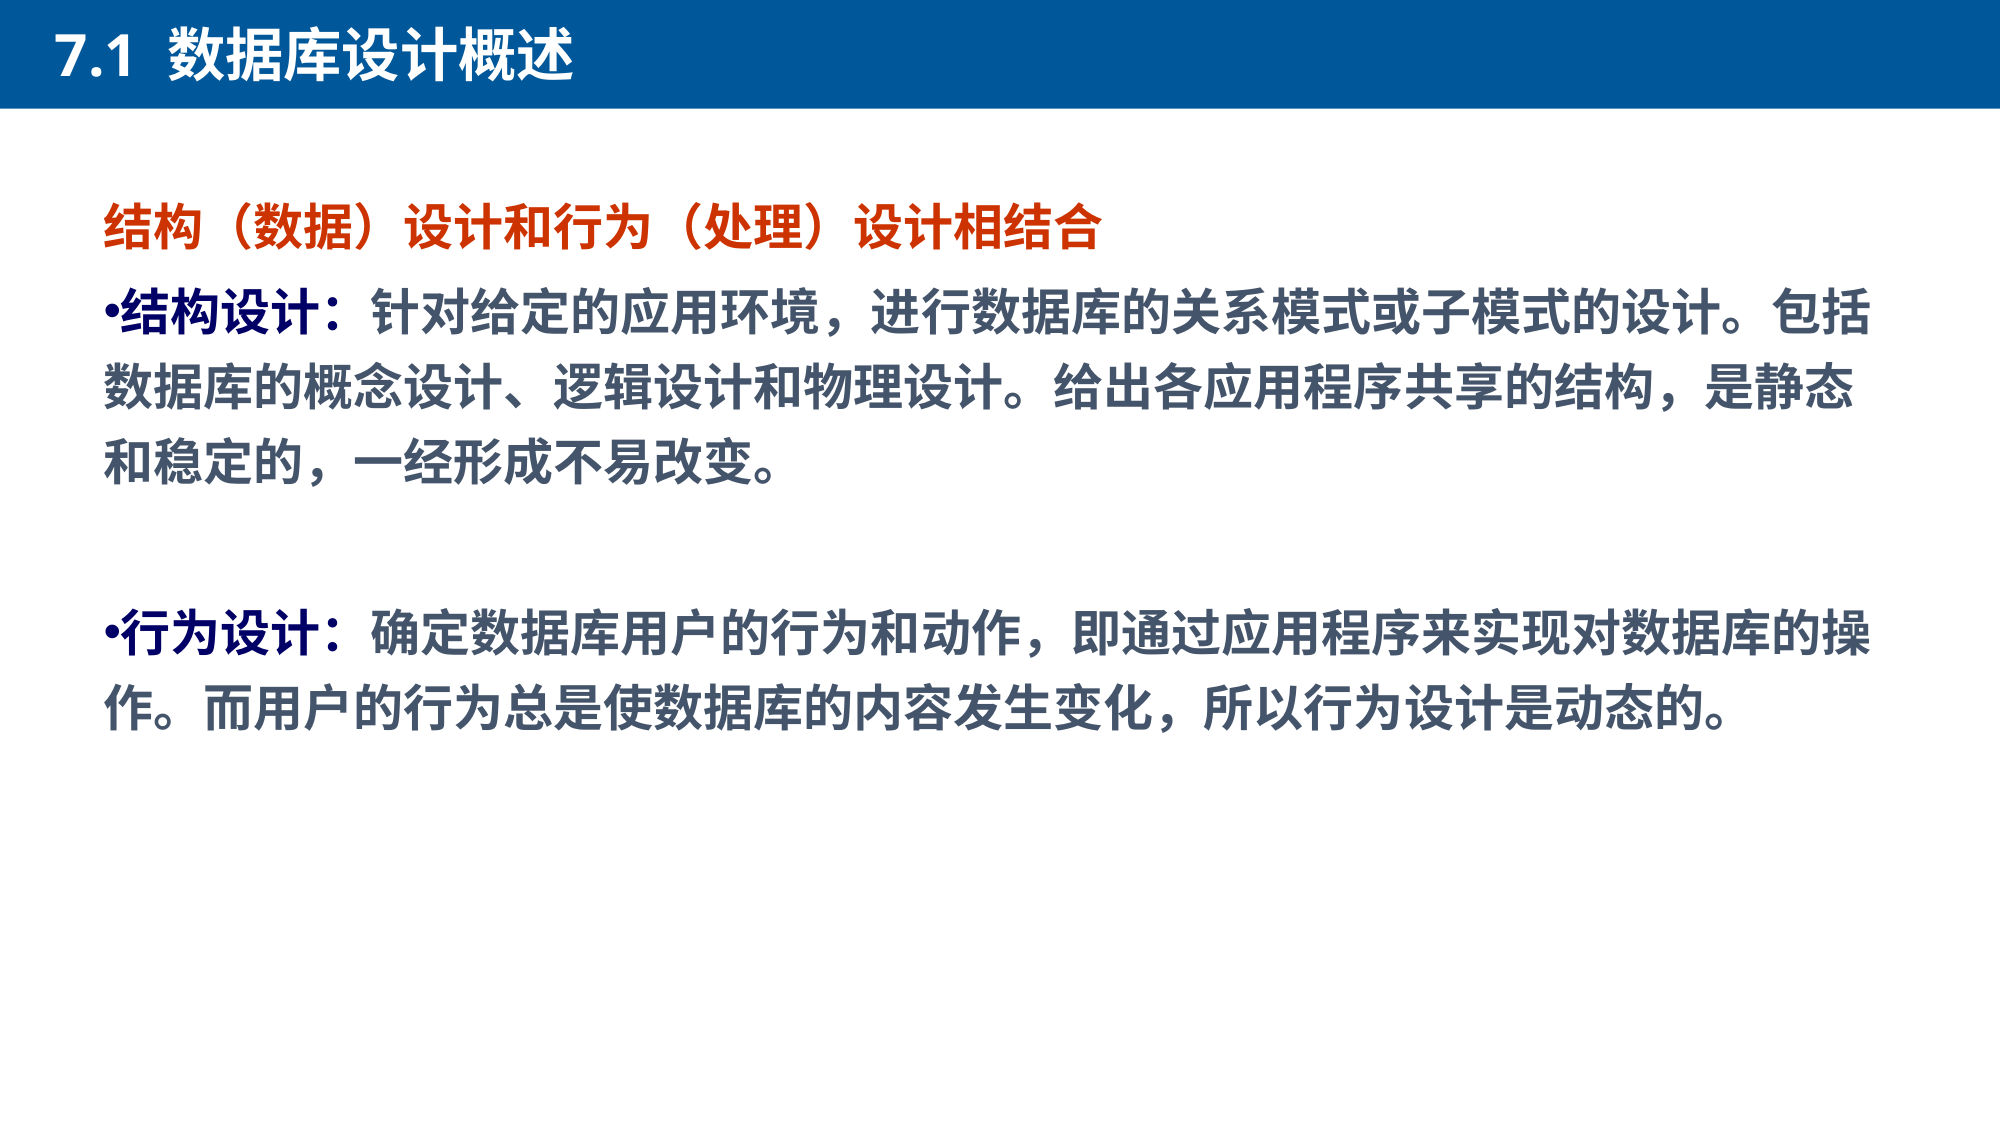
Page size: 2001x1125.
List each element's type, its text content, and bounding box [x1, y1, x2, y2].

text_box 7.1 数据库设计概述 [40, 10, 870, 96]
text_box [0, 0, 2000, 109]
text_box 结构（数据）设计和行为（处理）设计相结合 结构设计：针对给定的应用环境，进行数据库的关系模式或子模式的设计。包括数据库的概念设计、逻辑设计和物理设计。给出各应用程序共享的结构，是静态和稳定的，一经形成不易改变。 行为设计：确定数据库用户的行为和动作，即通过应用程序来实现对数据库的操作。而用户的行为总是使数据库的内容发生变化，所以行为设计是动态的。 [88, 172, 1918, 711]
